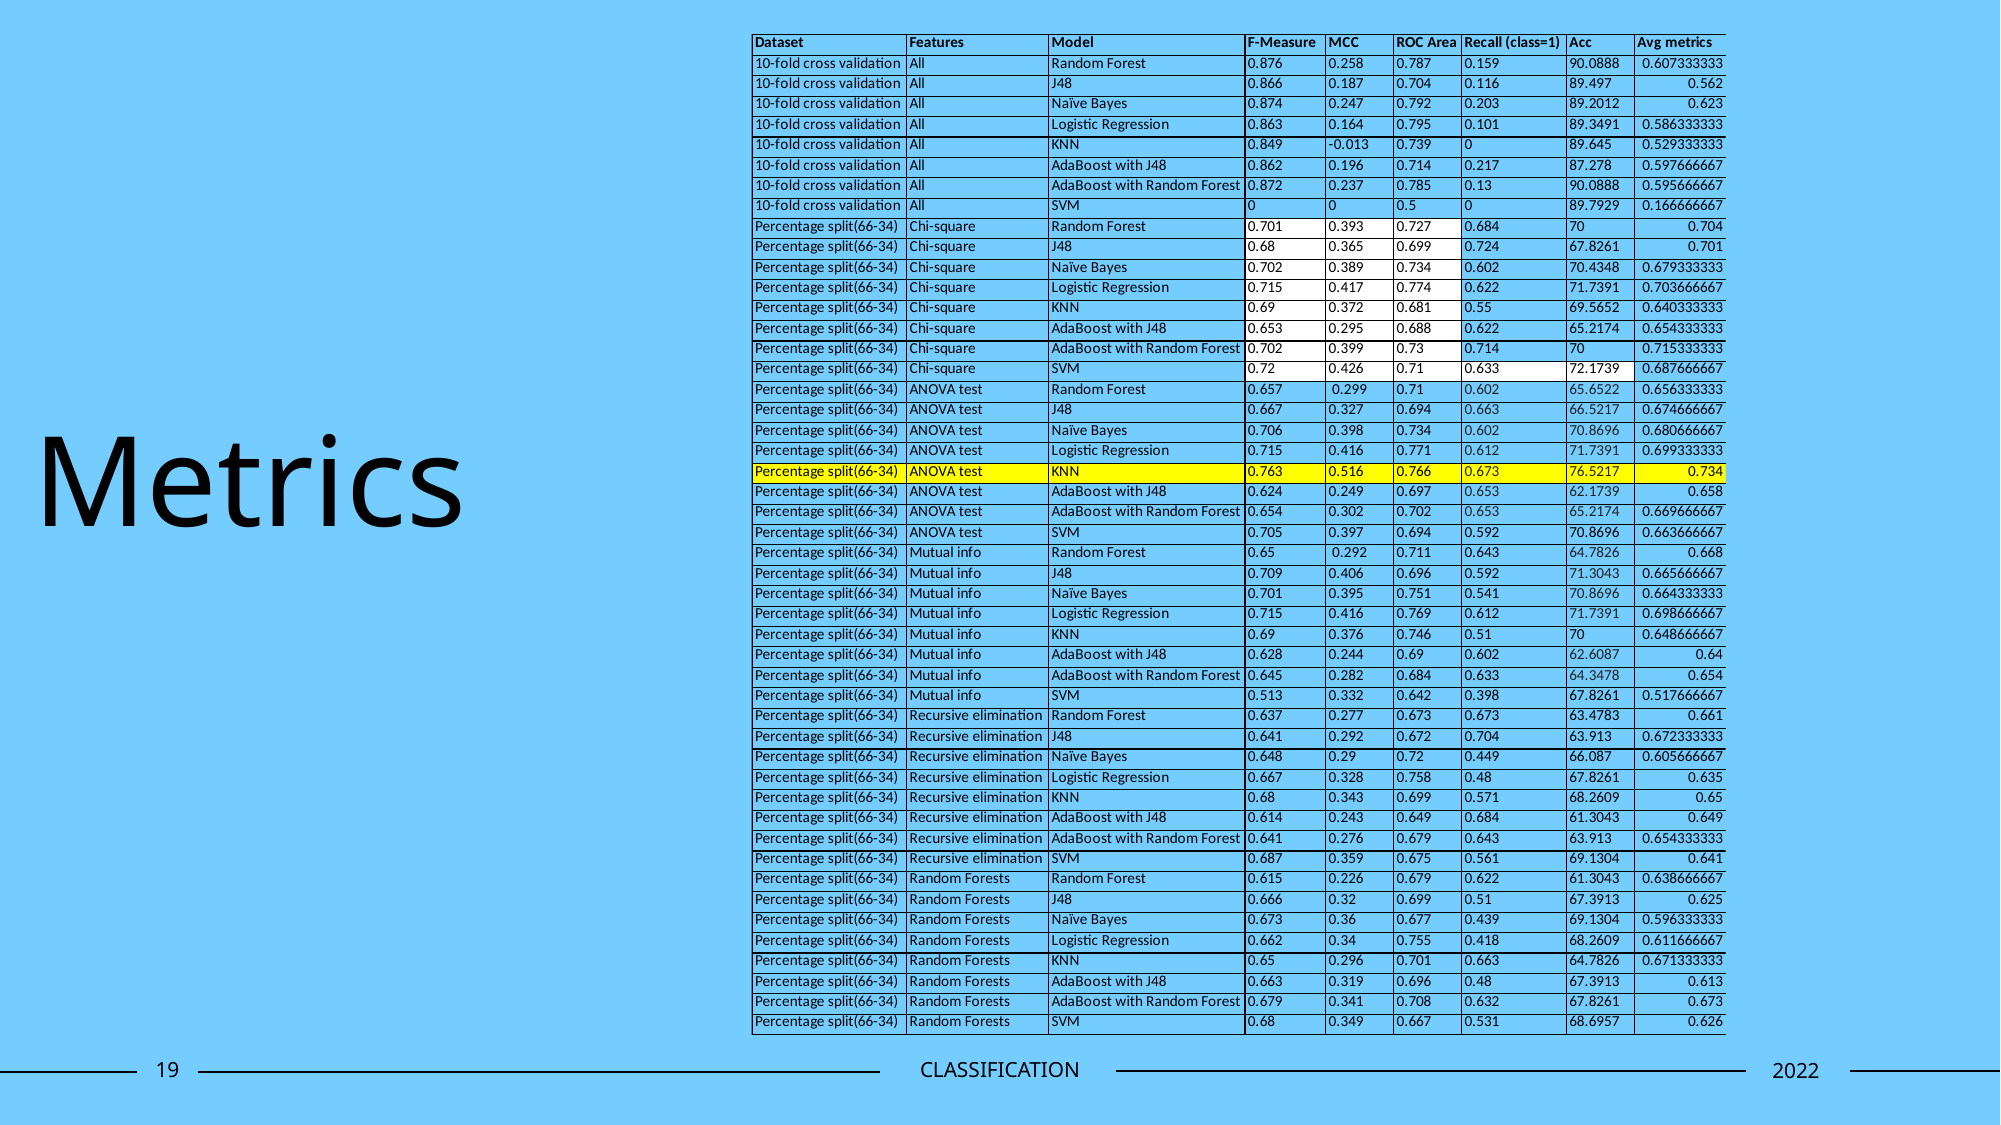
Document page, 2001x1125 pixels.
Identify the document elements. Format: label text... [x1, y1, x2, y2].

title Metrics [0, 394, 751, 561]
picture [751, 34, 1727, 1035]
footer CLASSIFICATION [879, 1050, 1120, 1091]
slide_number 2022 [1743, 1050, 1849, 1091]
